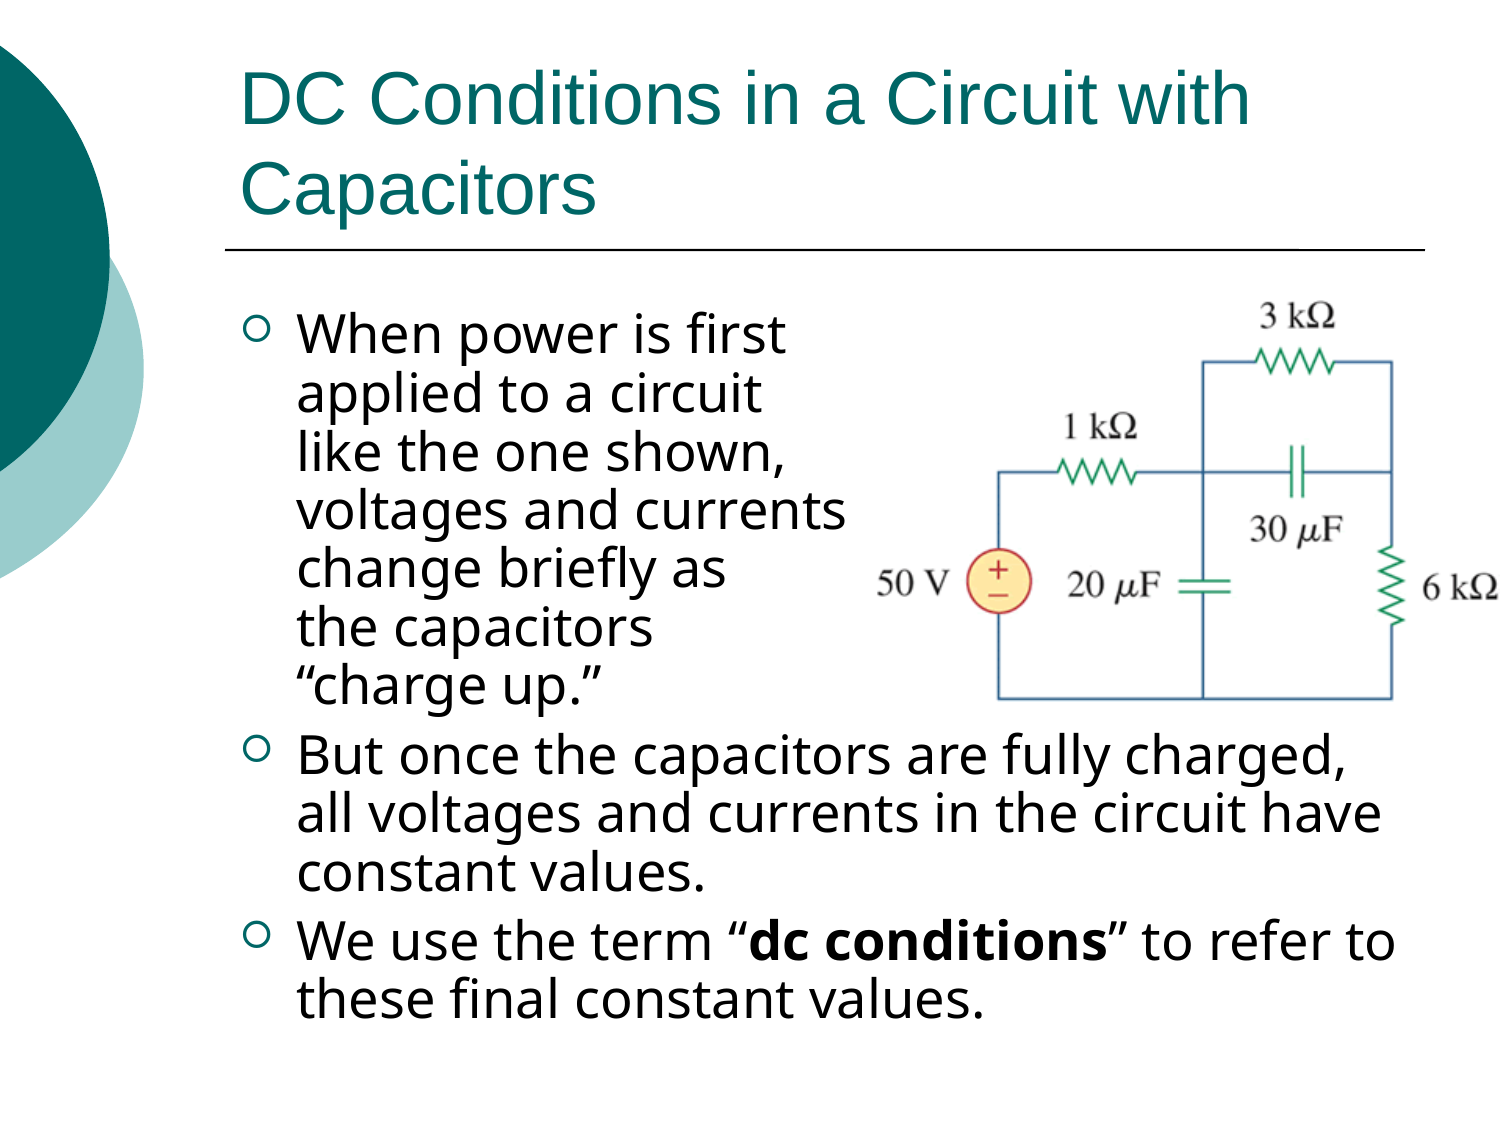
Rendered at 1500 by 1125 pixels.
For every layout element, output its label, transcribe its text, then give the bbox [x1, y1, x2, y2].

list When power is first applied to a circuit like the one shown, voltages and currents change briefly as the capacitors “charge up.” But once the capacitors are fully charged, all voltages and currents in the circuit have constant values. We use the term “dc conditions” to refer to these final constant values. [224, 299, 1425, 975]
title DC Conditions in a Circuit with Capacitors [224, 49, 1425, 238]
picture [876, 299, 1500, 702]
